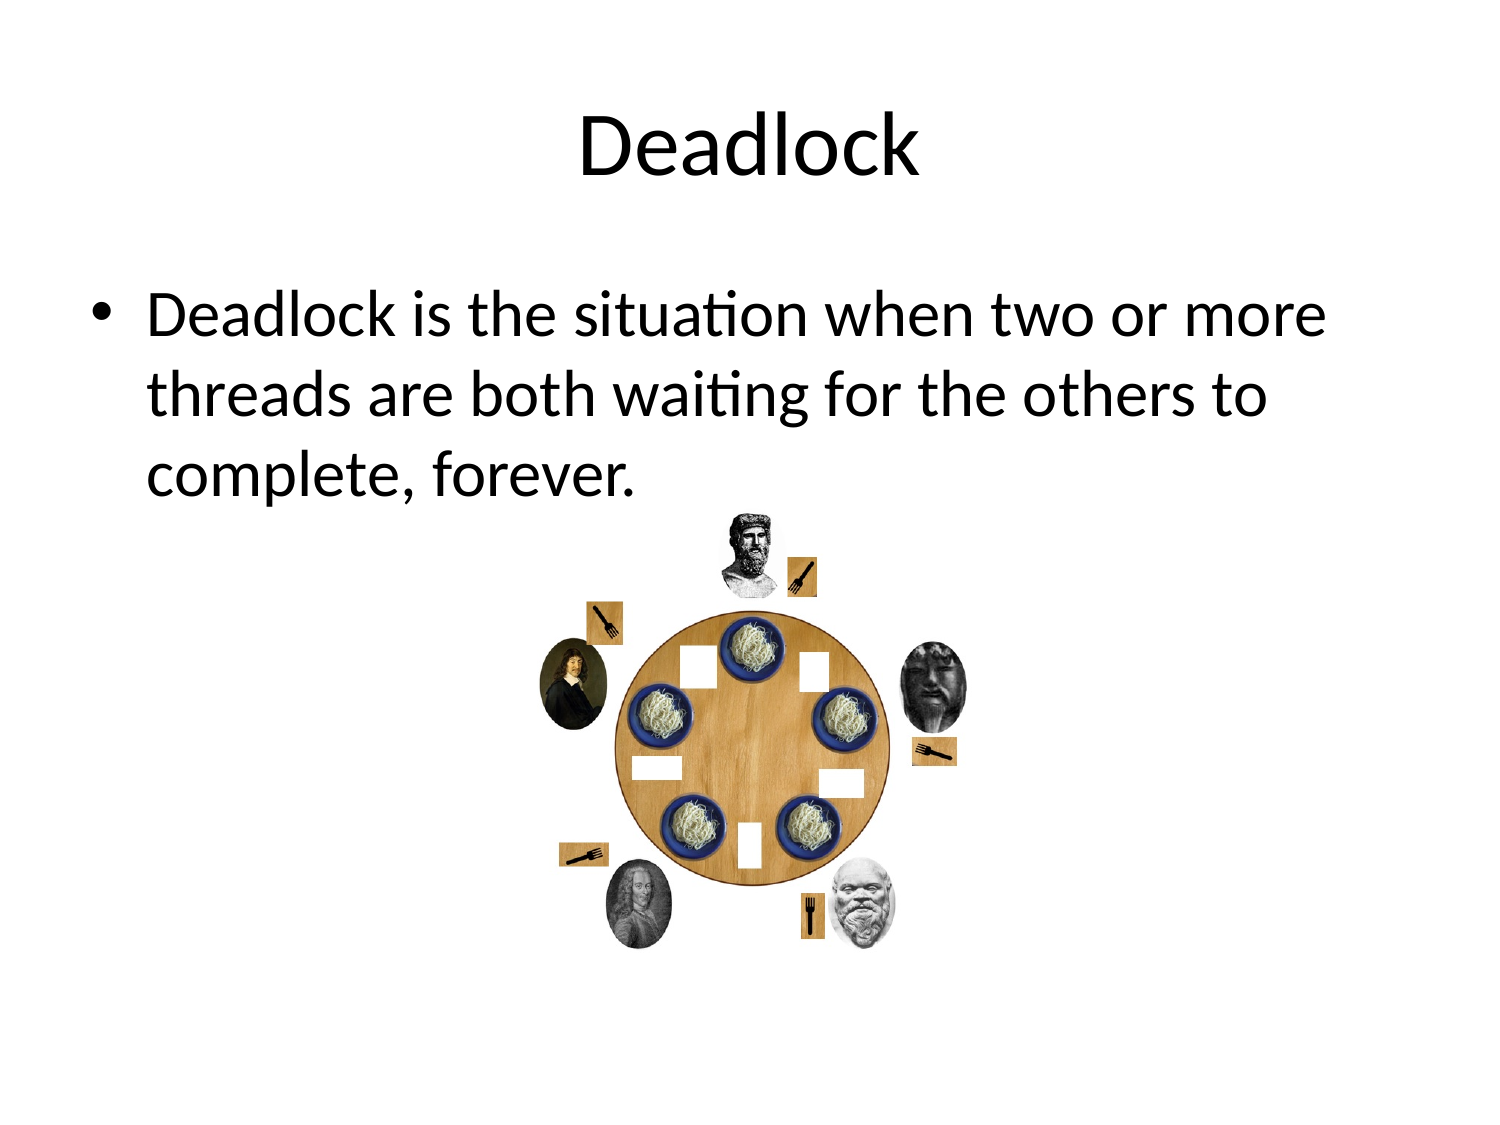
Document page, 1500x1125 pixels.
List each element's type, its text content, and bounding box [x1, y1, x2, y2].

list Deadlock is the situation when two or more threads are both waiting for the others to complete, forever. [75, 262, 1425, 1005]
title Deadlock [75, 45, 1425, 233]
picture [537, 506, 974, 988]
